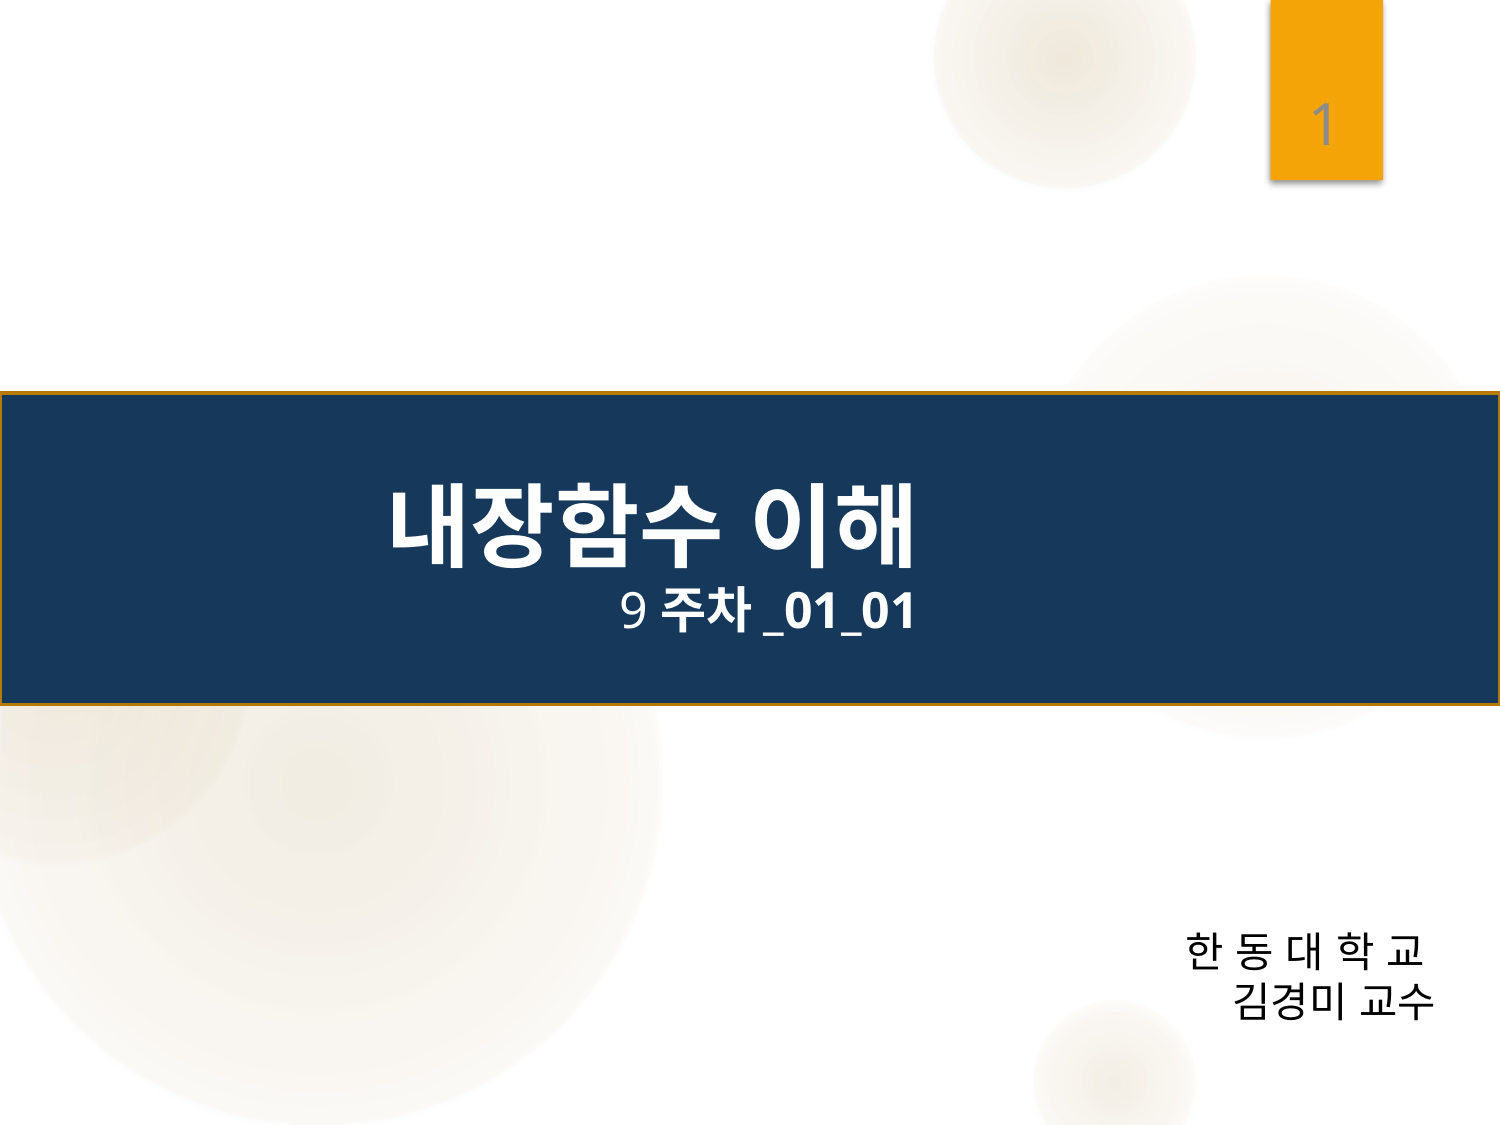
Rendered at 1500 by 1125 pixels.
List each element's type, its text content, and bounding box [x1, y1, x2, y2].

slide_number 1 [1273, 48, 1378, 175]
subtitle 한 동 대 학 교 김경미 교수 [989, 808, 1452, 1034]
title 내장함수 이해 9주차_01_01 [83, 441, 934, 666]
text_box [0, 391, 1500, 706]
